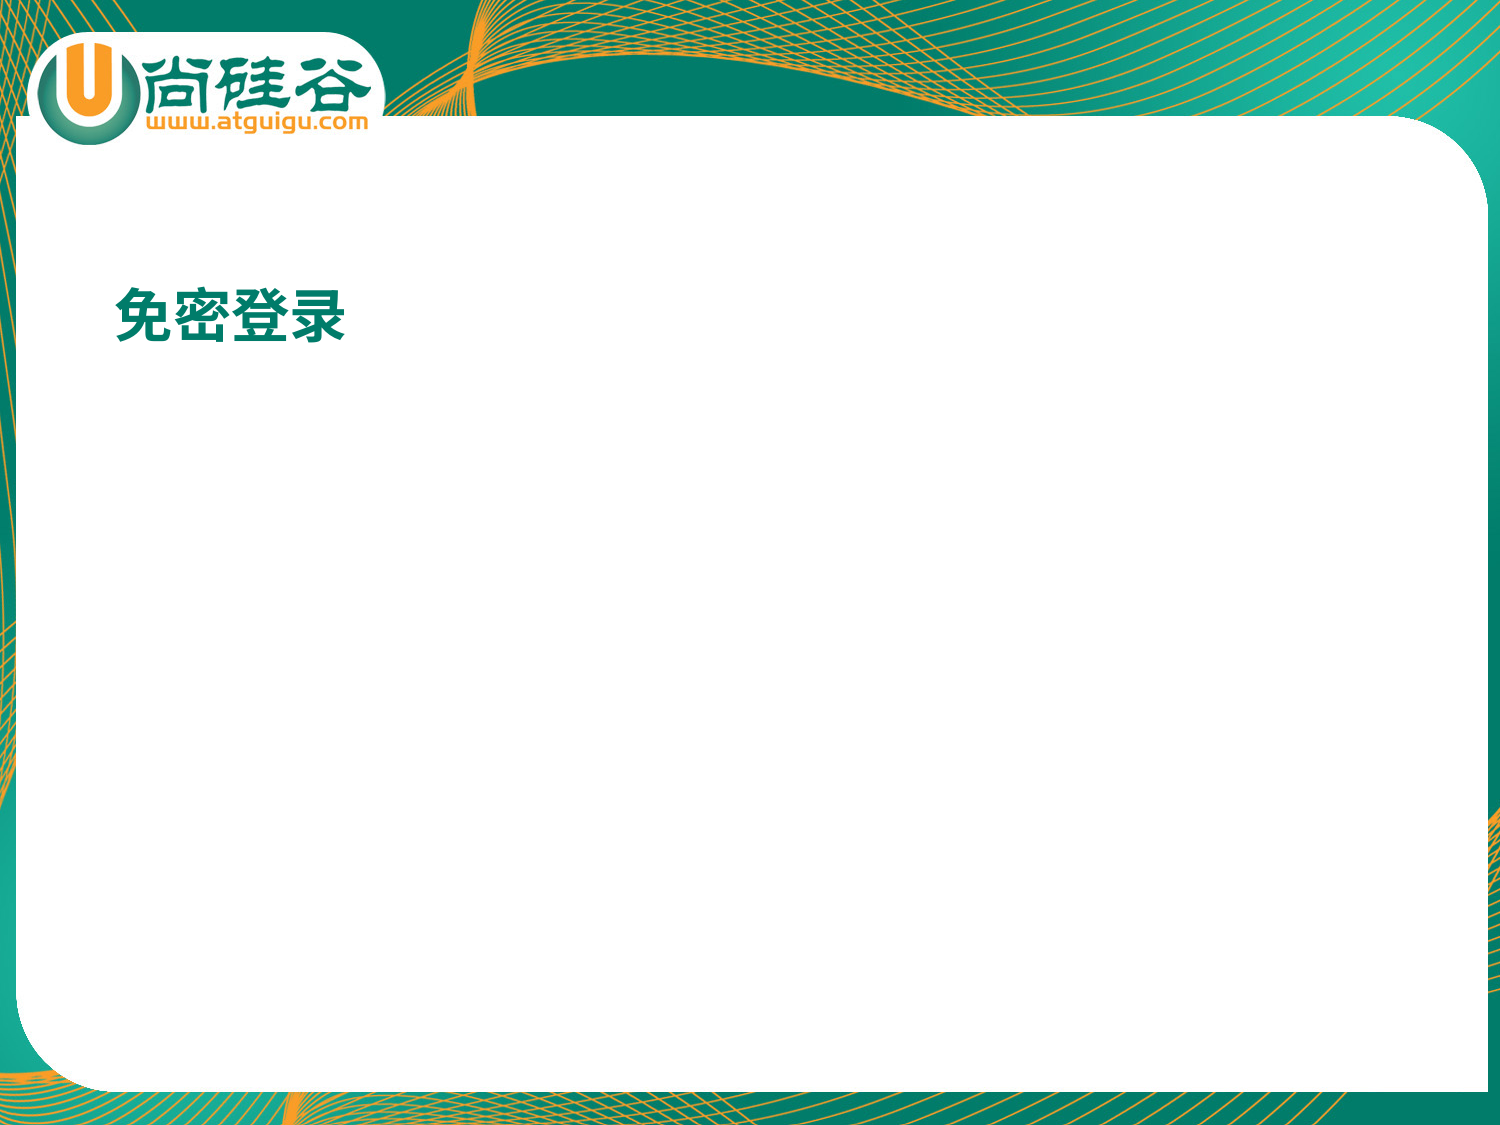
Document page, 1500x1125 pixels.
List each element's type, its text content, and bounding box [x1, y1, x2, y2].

picture [0, 0, 1500, 1125]
text_box 免密登录 [100, 208, 1400, 400]
